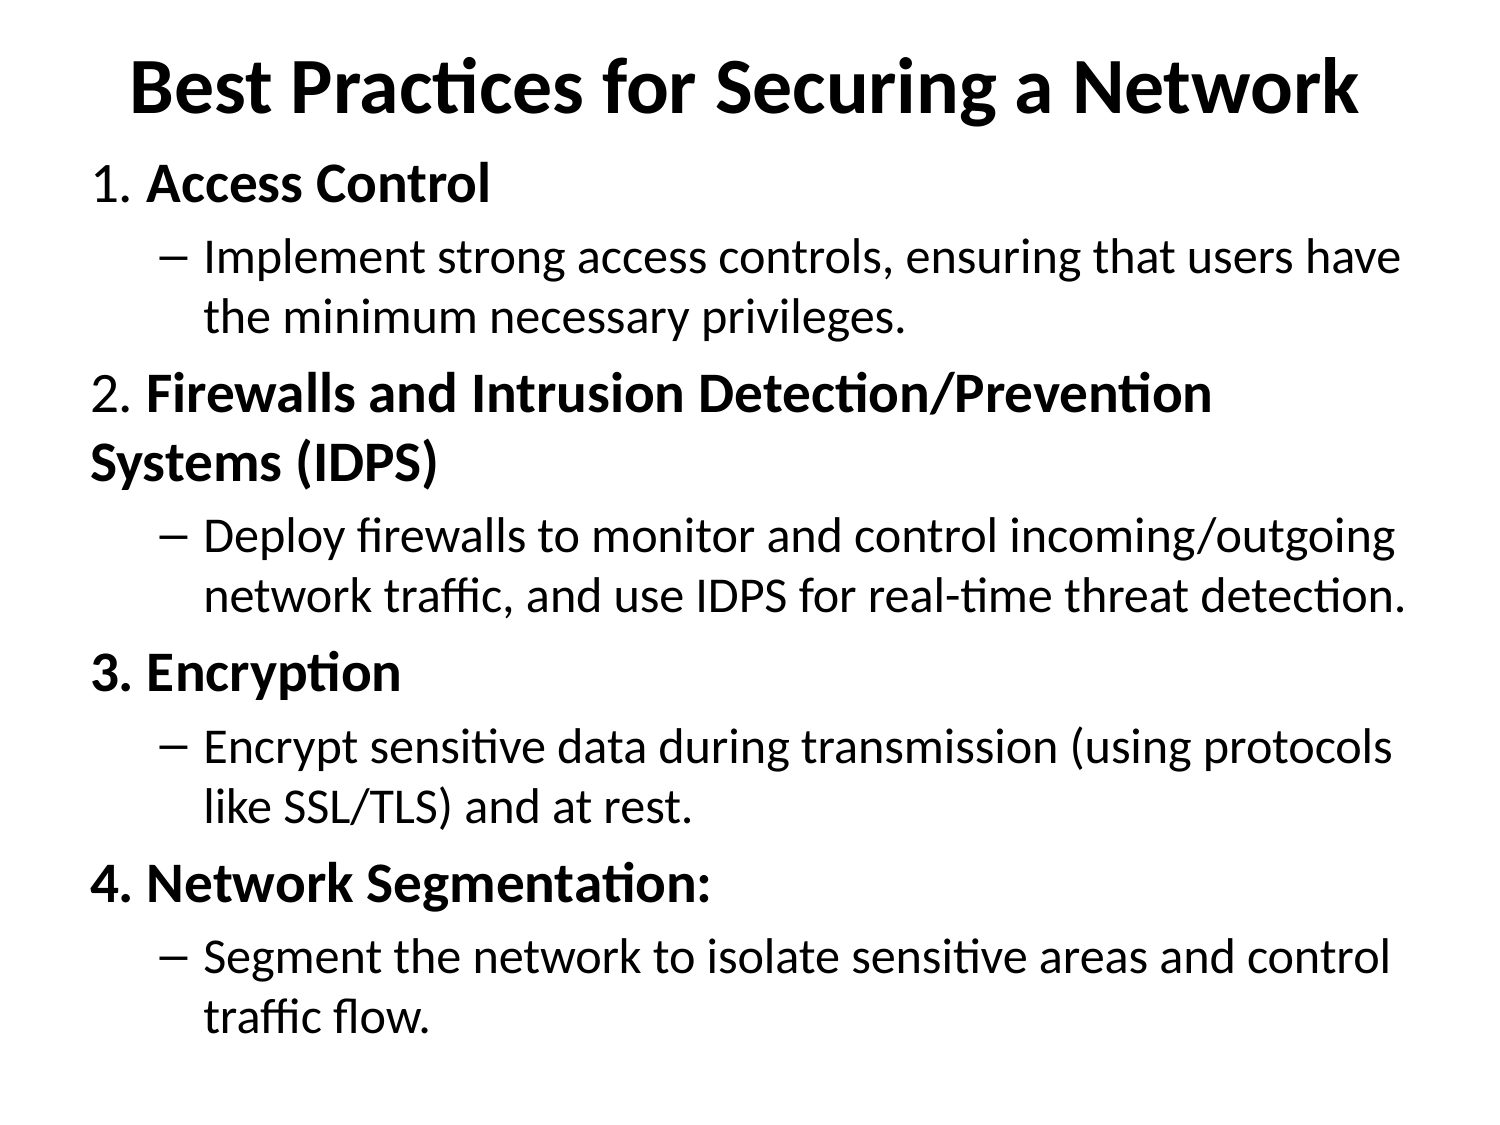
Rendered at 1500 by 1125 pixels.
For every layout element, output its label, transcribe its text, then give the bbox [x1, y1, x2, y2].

list 1. Access Control Implement strong access controls, ensuring that users have the minimum necessary privileges. 2. Firewalls and Intrusion Detection/Prevention Systems (IDPS) Deploy firewalls to monitor and control incoming/outgoing network traffic, and use IDPS for real-time threat detection. 3. Encryption Encrypt sensitive data during transmission (using protocols like SSL/TLS) and at rest. 4. Network Segmentation: Segment the network to isolate sensitive areas and control traffic flow. [75, 137, 1425, 1063]
title Best Practices for Securing a Network [70, 24, 1421, 138]
